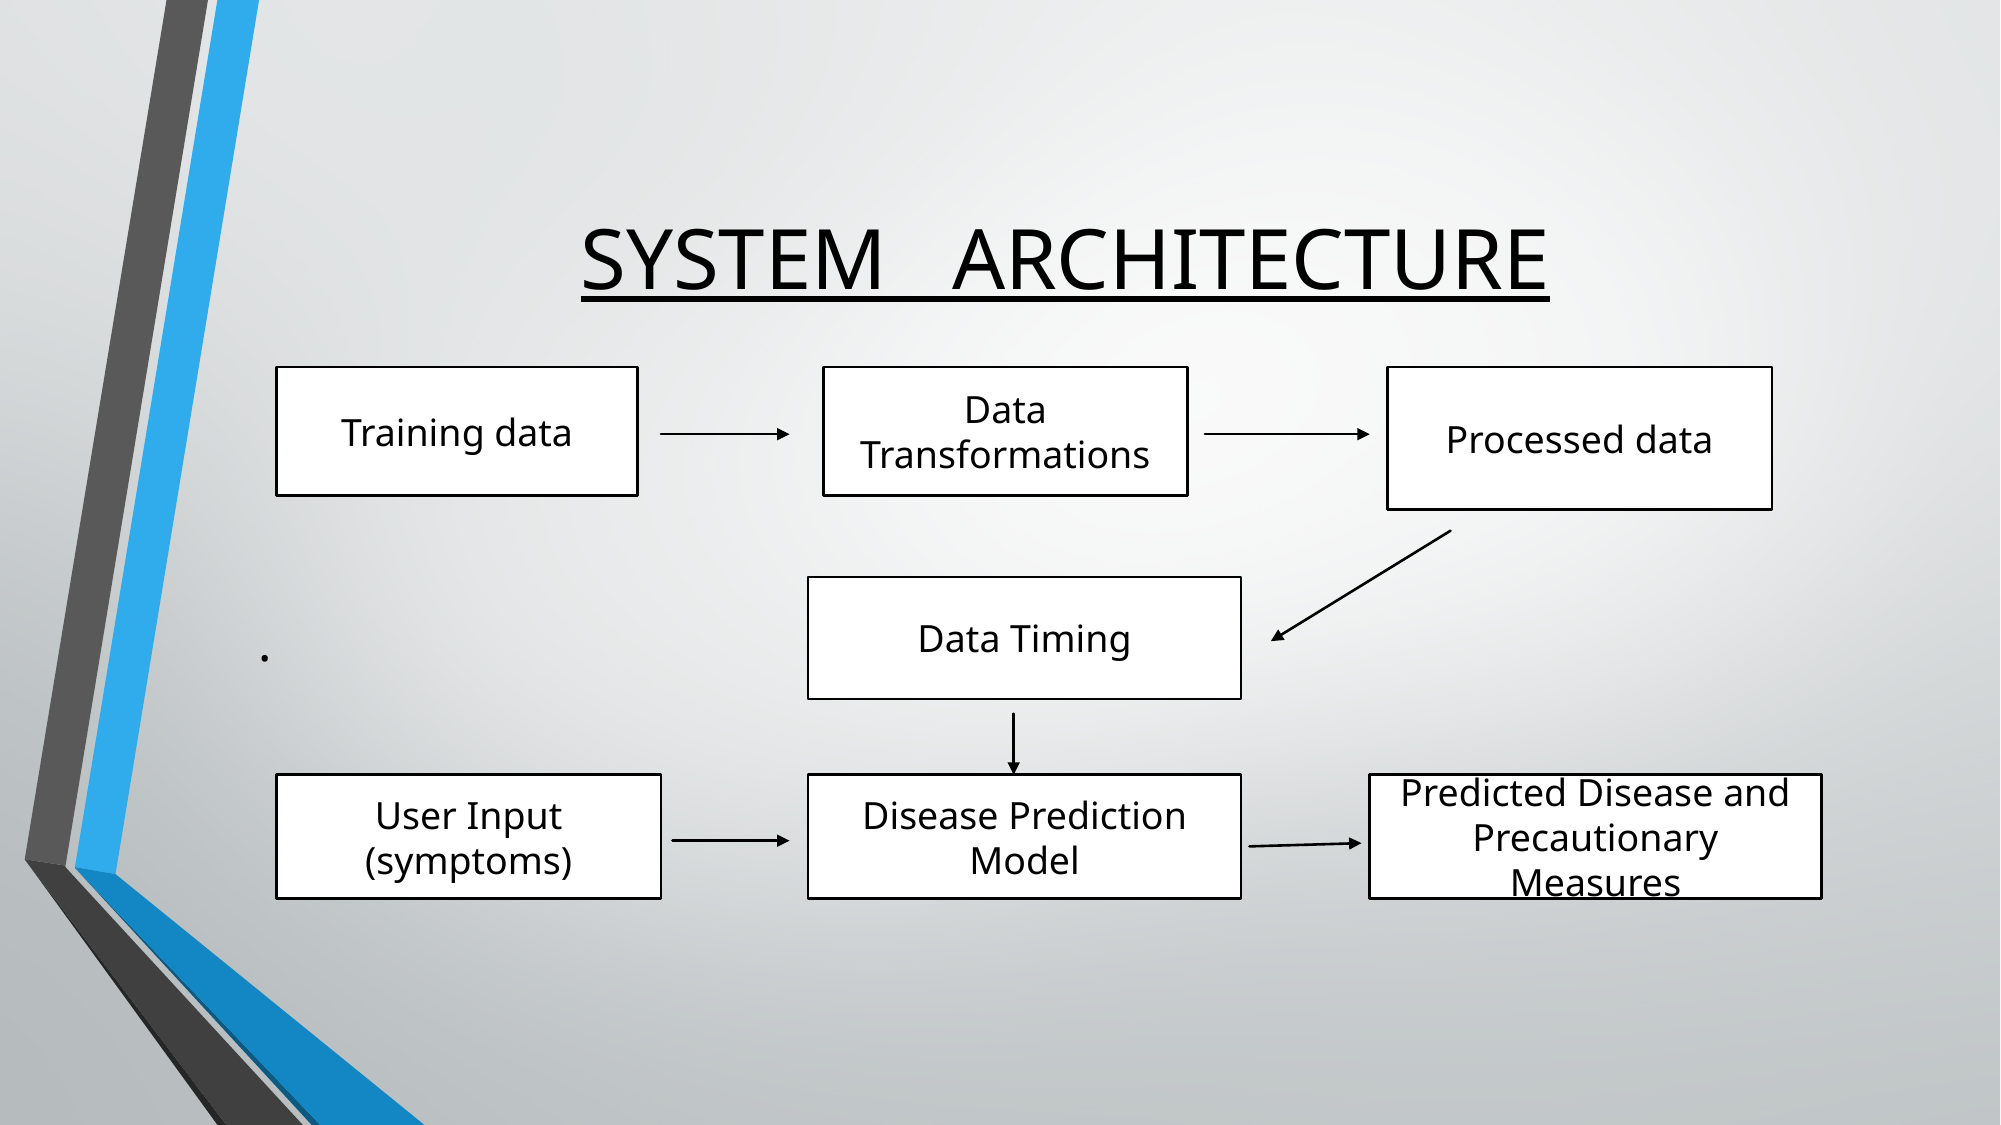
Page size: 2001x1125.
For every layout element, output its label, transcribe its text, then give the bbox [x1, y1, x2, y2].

text_box Predicted Disease and Precautionary Measures [1368, 773, 1823, 900]
text_box Processed data [1386, 366, 1773, 511]
text_box Data Timing [807, 576, 1242, 700]
text_box User Input (symptoms) [275, 773, 662, 900]
text_box Data Transformations [822, 366, 1189, 497]
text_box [1249, 842, 1362, 847]
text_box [1270, 530, 1451, 642]
title SYSTEM ARCHITECTURE [243, 112, 1887, 332]
list . [243, 332, 1903, 950]
text_box Training data [275, 366, 639, 497]
text_box Disease Prediction Model [807, 773, 1242, 900]
